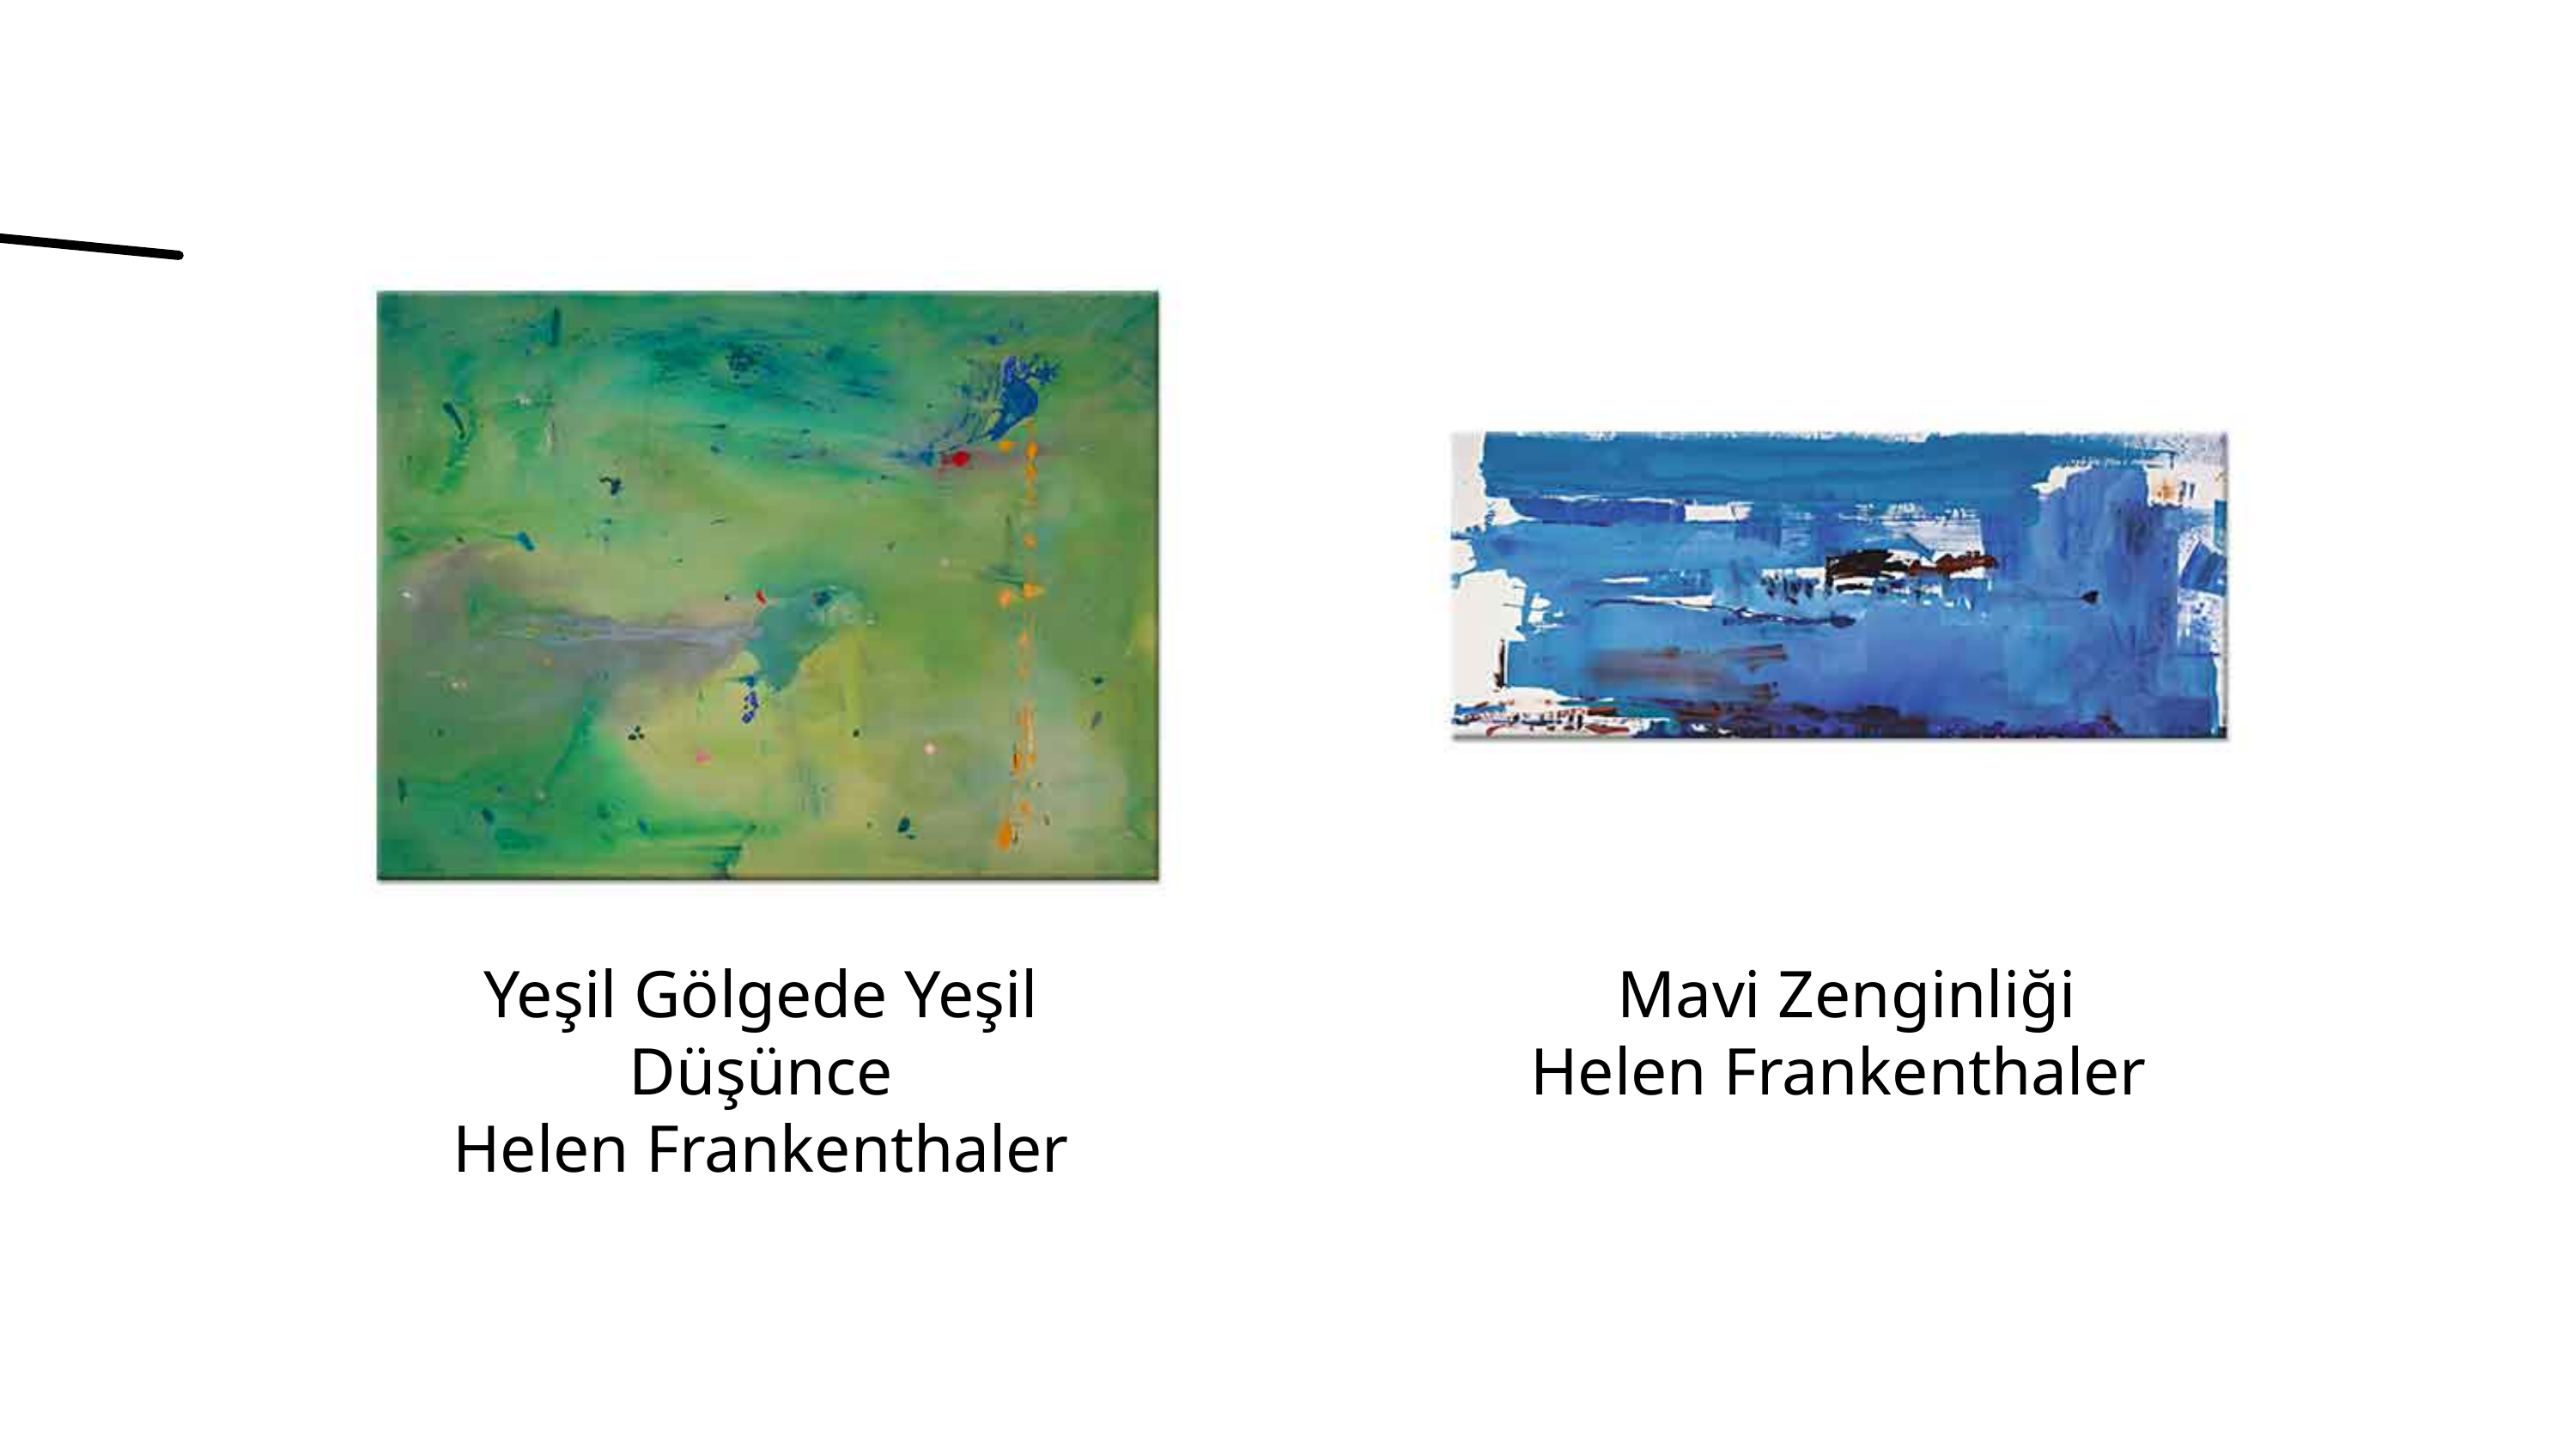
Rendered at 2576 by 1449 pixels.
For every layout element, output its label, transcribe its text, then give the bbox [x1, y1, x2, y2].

picture [270, 186, 1263, 984]
text_box Yeşil Gölgede Yeşil Düşünce Helen Frankenthaler [406, 991, 1116, 1185]
picture [1346, 189, 2331, 981]
text_box Mavi Zenginliği Helen Frankenthaler [1504, 988, 2174, 1108]
